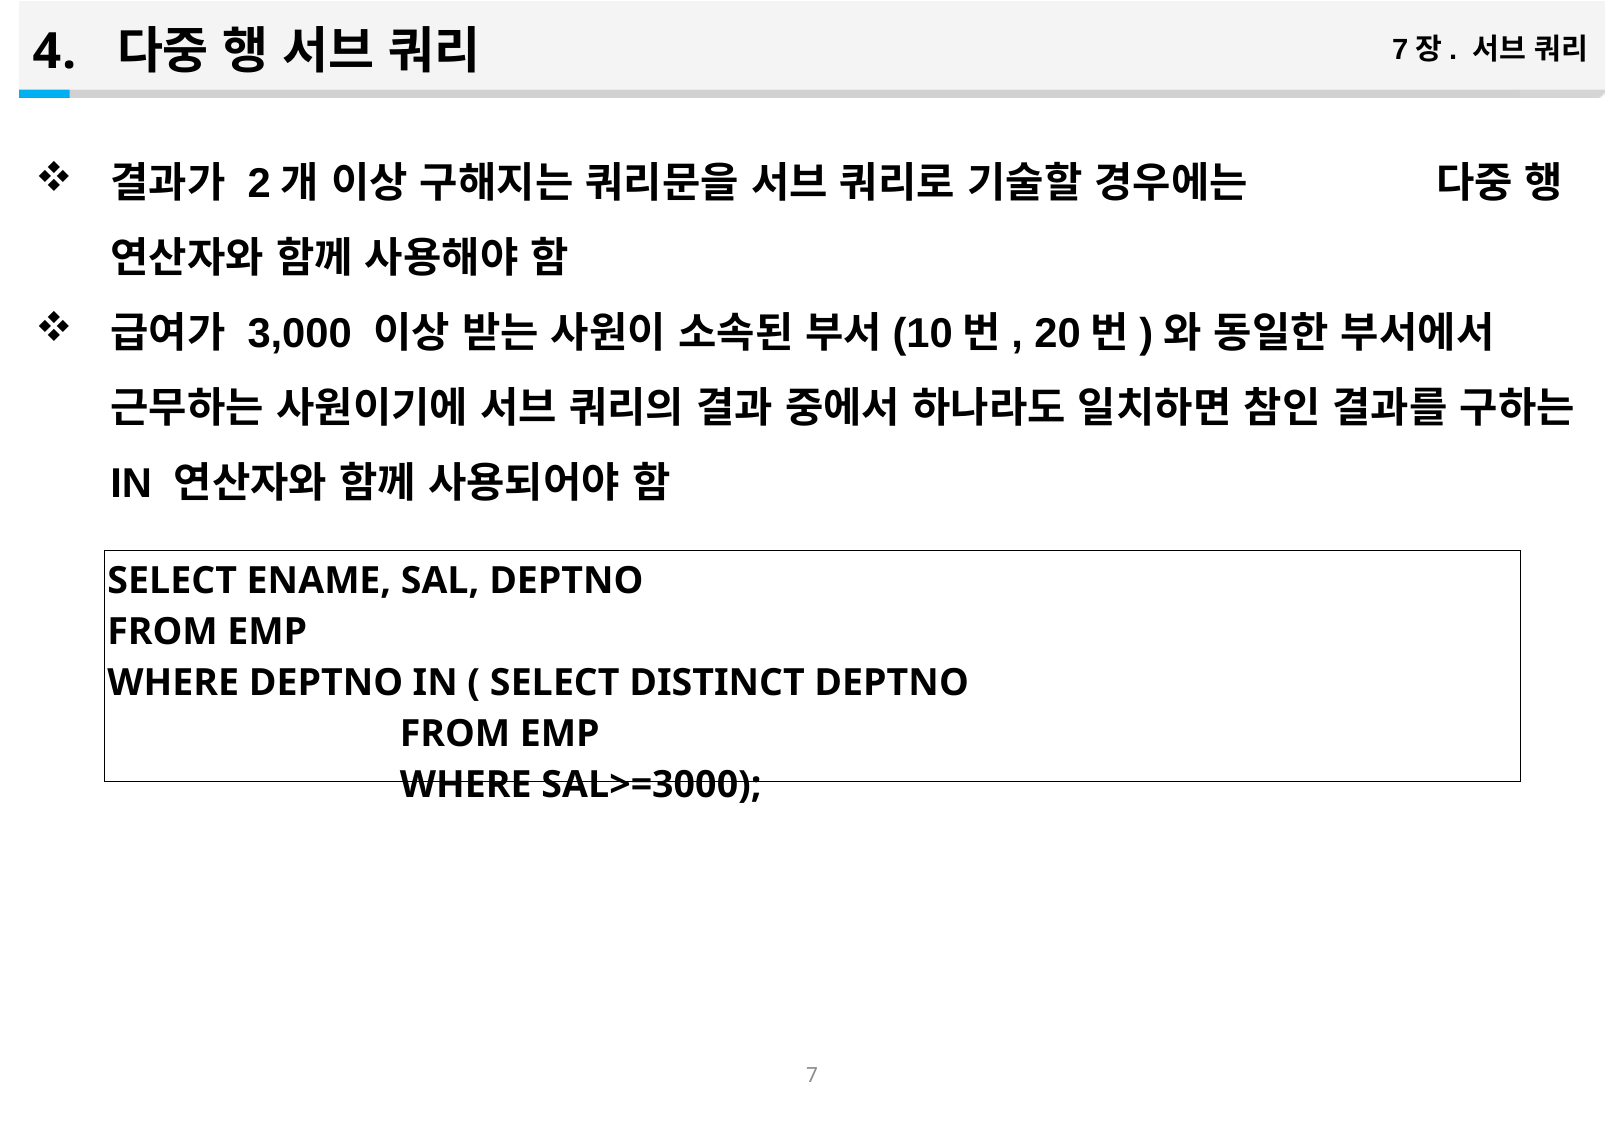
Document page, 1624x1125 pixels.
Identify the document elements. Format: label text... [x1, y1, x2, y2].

list 다중 행 서브 쿼리 [17, 11, 1167, 85]
text_box 결과가 2개 이상 구해지는 쿼리문을 서브 쿼리로 기술할 경우에는 다중 행 연산자와 함께 사용해야 함 급여가 3,000 이상 받는 사원이 소속된 부서(10번, 20번)와 동일한 부서에서 근무하는 사원이기에 서브 쿼리의 결과 중에서 하나라도 일치하면 참인 결과를 구하는 IN 연산자와 함께 사용되어야 함 [20, 123, 1602, 739]
slide_number 6 [622, 1045, 1002, 1106]
picture [19, 1, 1605, 98]
table_header SELECT ENAME, SAL, DEPTNO FROM EMP WHERE DEPTNO IN ( SELECT DISTINCT DEPTNO FROM EMP WHERE SAL>=3000); [105, 551, 1520, 781]
text_box 7장. 서브 쿼리 [1377, 22, 1604, 73]
